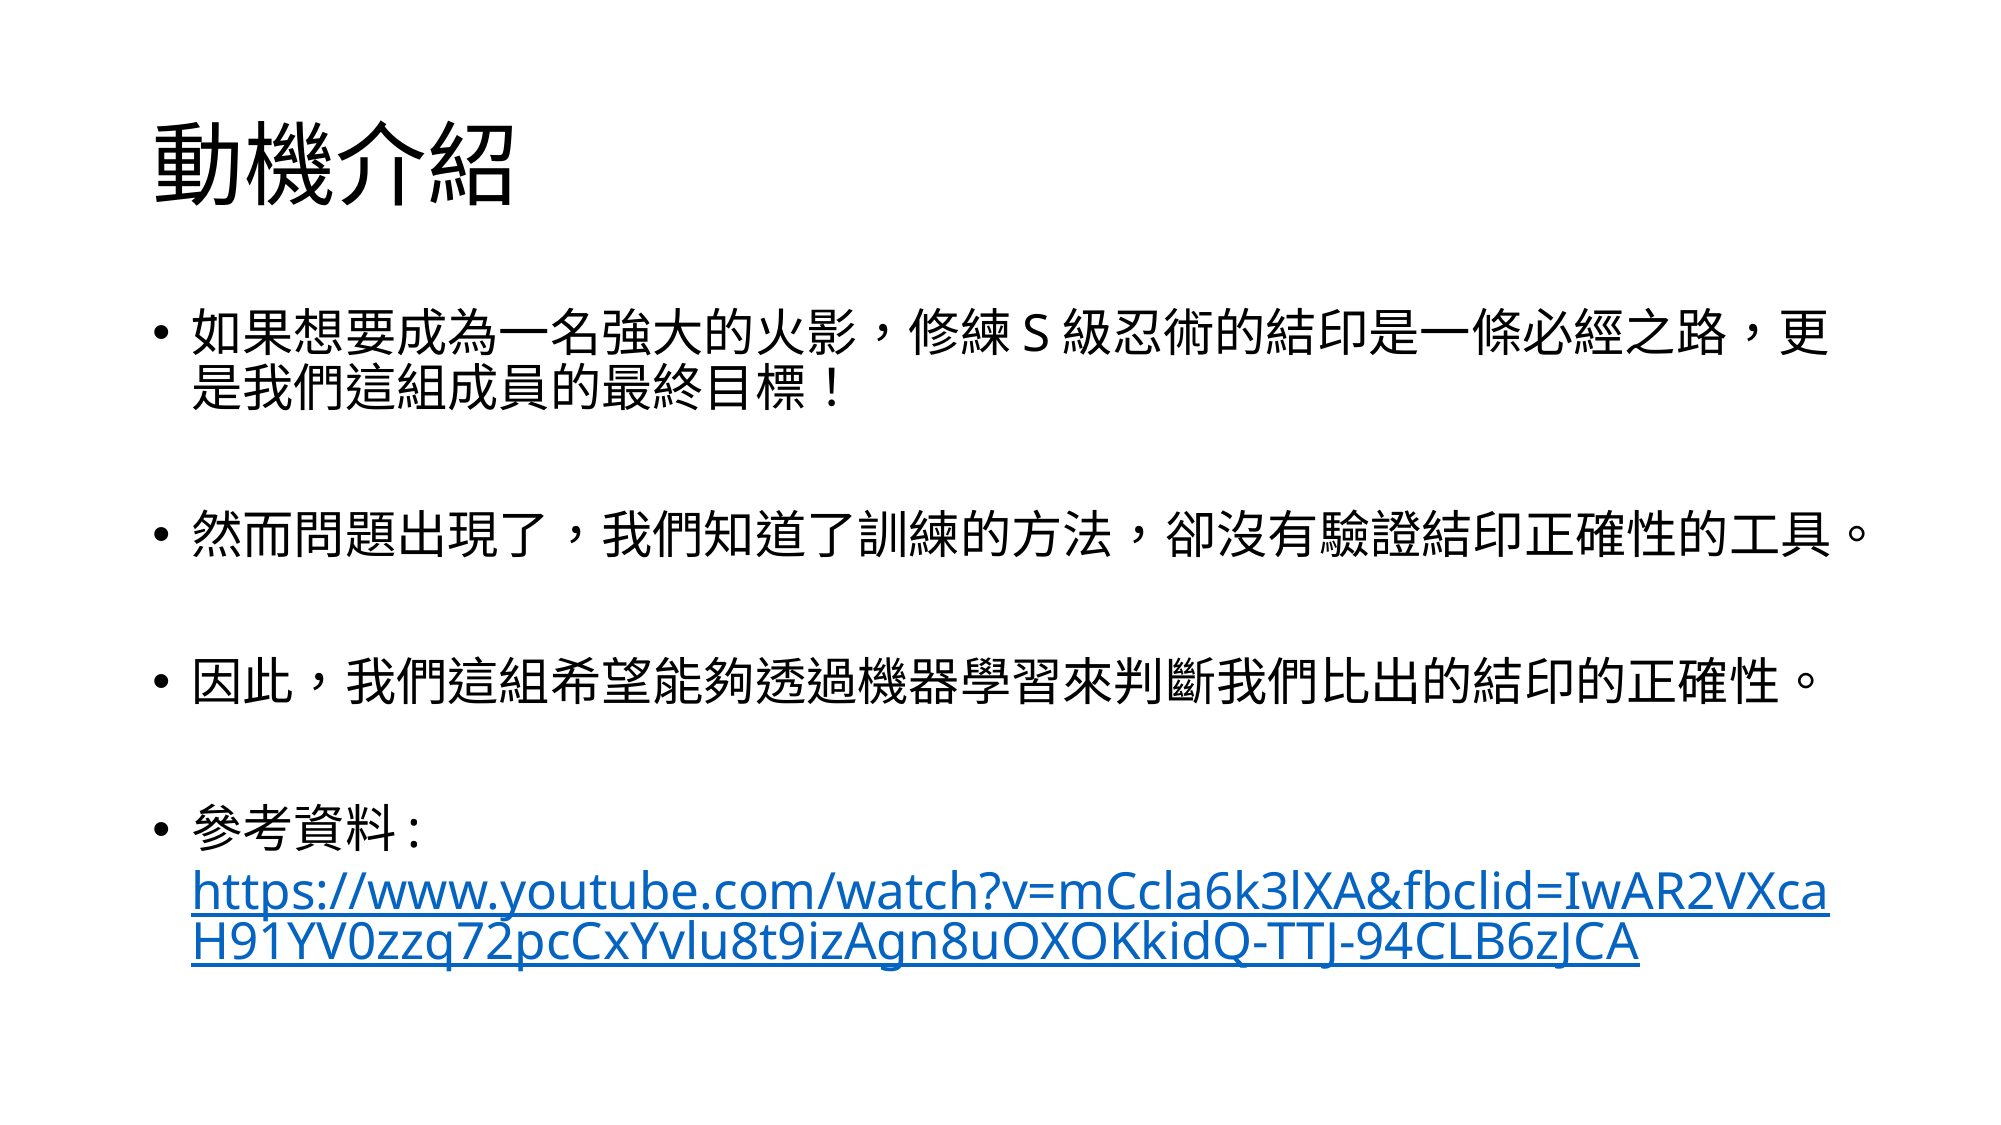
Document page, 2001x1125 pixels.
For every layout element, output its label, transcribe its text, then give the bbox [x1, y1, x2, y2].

list 如果想要成為一名強大的火影，修練S級忍術的結印是一條必經之路，更是我們這組成員的最終目標！ 然而問題出現了，我們知道了訓練的方法，卻沒有驗證結印正確性的工具。 因此，我們這組希望能夠透過機器學習來判斷我們比出的結印的正確性。 參考資料: https://www.youtube.com/watch?v=mCcla6k3lXA&fbclid=IwAR2VXcaH91YV0zzq72pcCxYvlu8t9izAgn8uOXOKkidQ-TTJ-94CLB6zJCA [137, 299, 1863, 1014]
title 動機介紹 [137, 59, 1863, 278]
